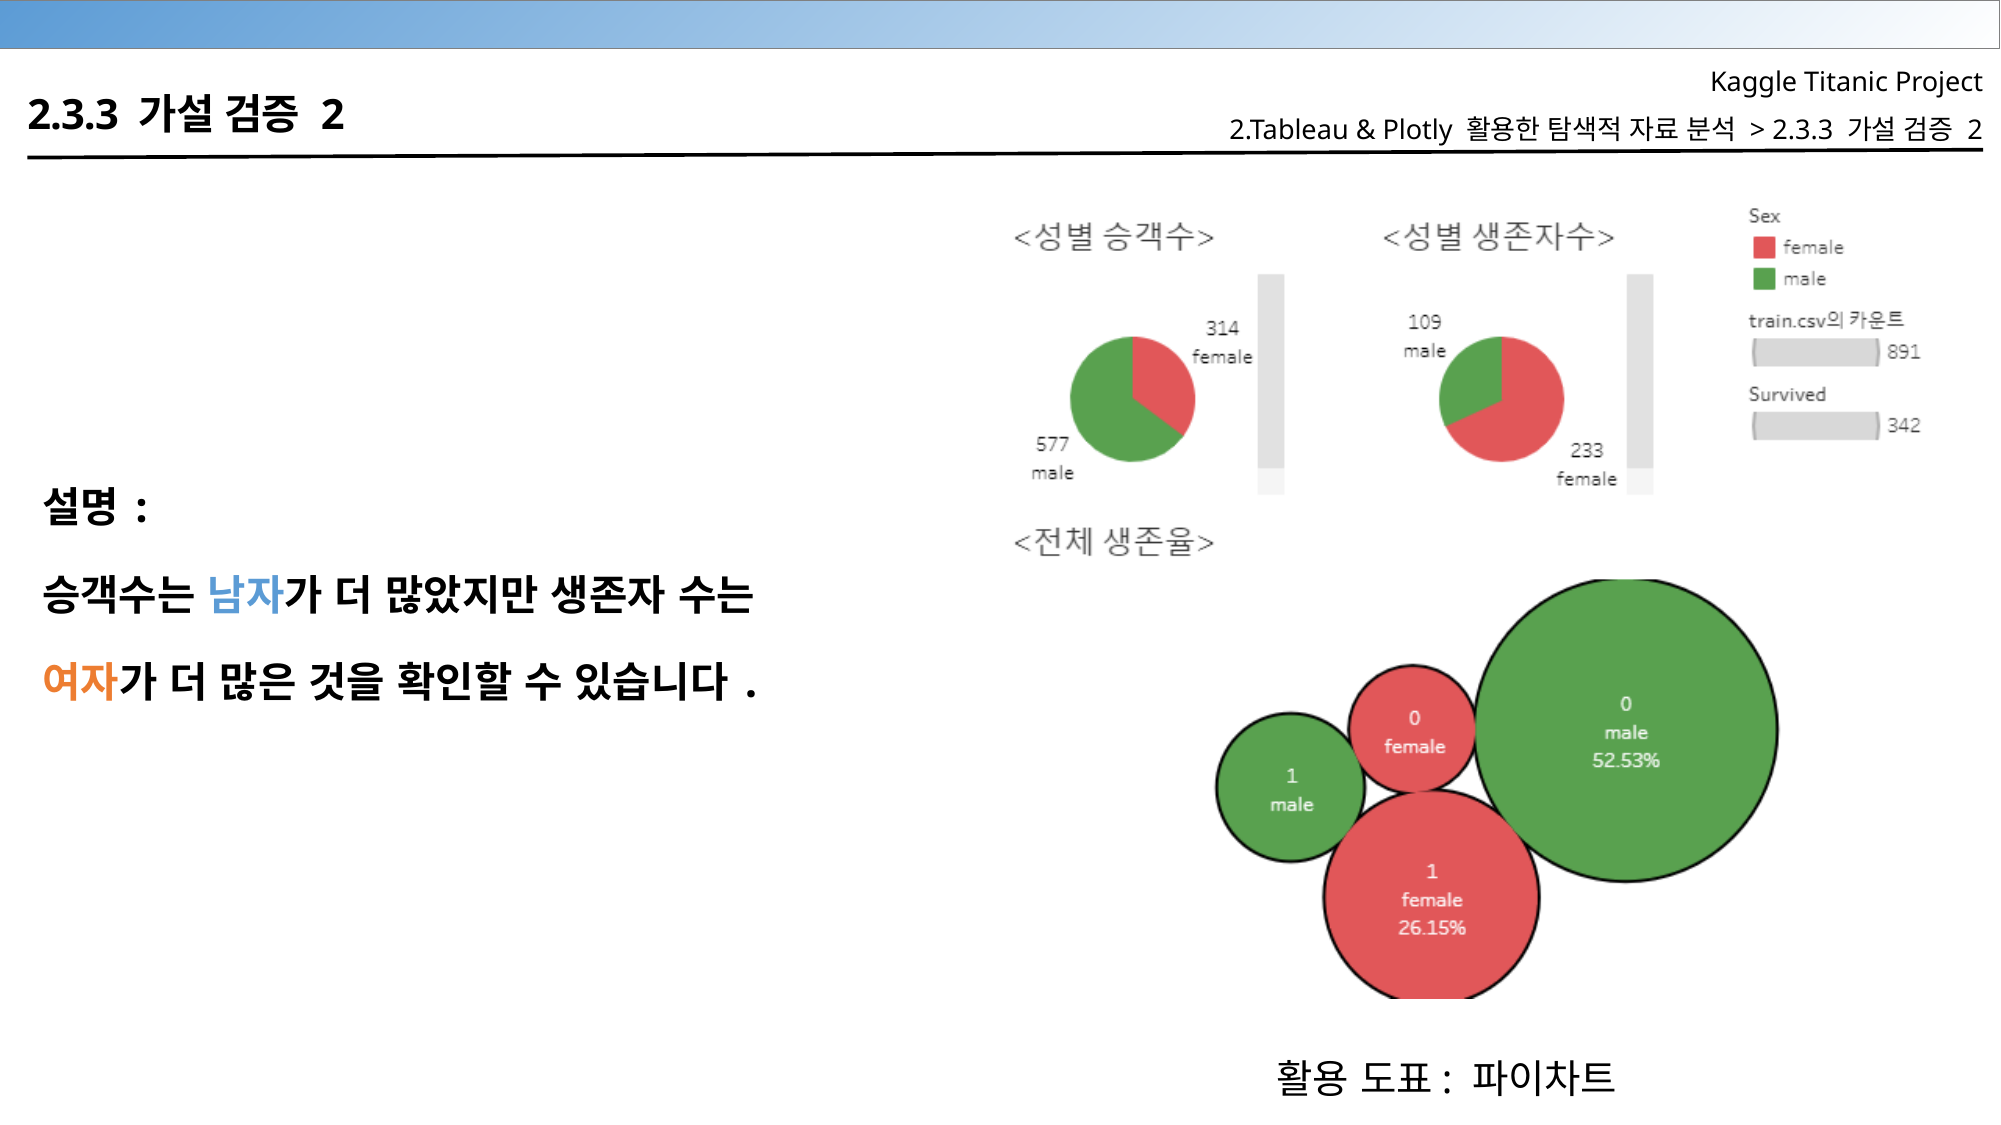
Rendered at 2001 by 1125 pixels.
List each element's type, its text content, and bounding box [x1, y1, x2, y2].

text_box 설명: 승객수는 남자가 더 많았지만 생존자 수는 여자가 더 많은 것을 확인할 수 있습니다. [27, 473, 939, 714]
text_box [0, 0, 2000, 49]
picture [939, 204, 1954, 999]
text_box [27, 149, 1983, 158]
text_box 활용 도표: 파이차트 [1225, 1046, 1669, 1109]
text_box 2.3.3 가설 검증 2 [27, 84, 1196, 142]
text_box Kaggle Titanic Project 2.Tableau & Plotly 활용한 탐색적 자료 분석 > 2.3.3 가설 검증 2 [1196, 62, 1983, 145]
